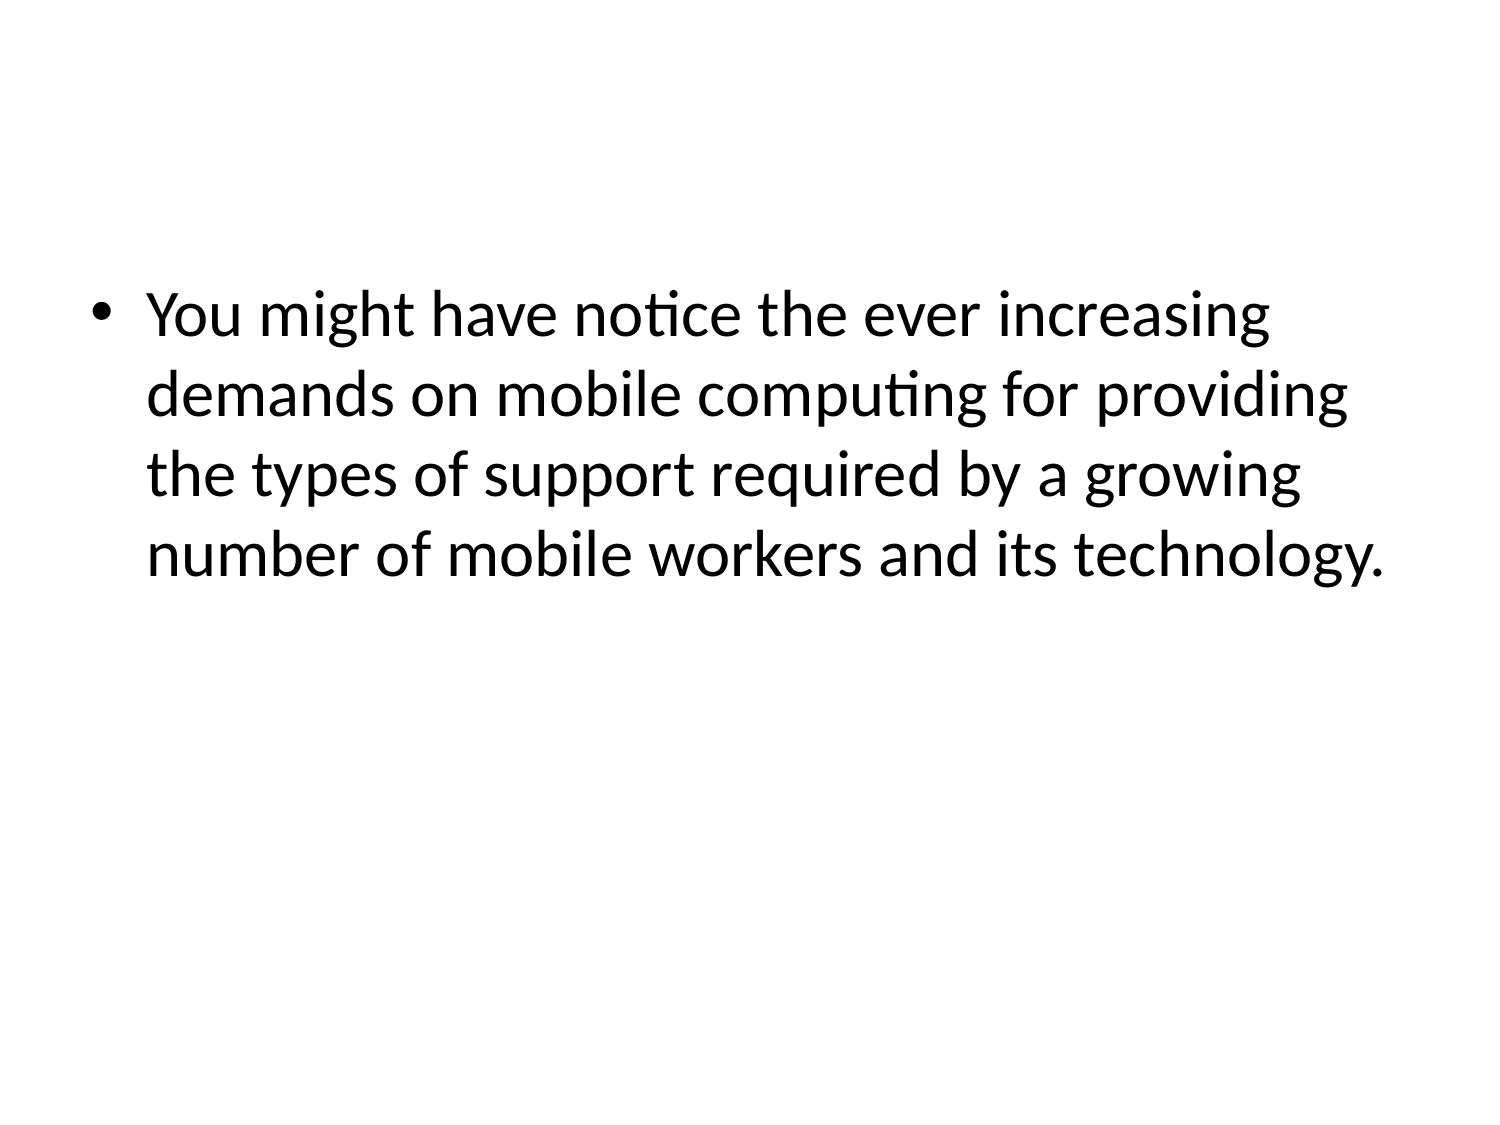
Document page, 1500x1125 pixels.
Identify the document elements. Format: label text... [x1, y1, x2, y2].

list You might have notice the ever increasing demands on mobile computing for providing the types of support required by a growing number of mobile workers and its technology. [75, 262, 1425, 1005]
